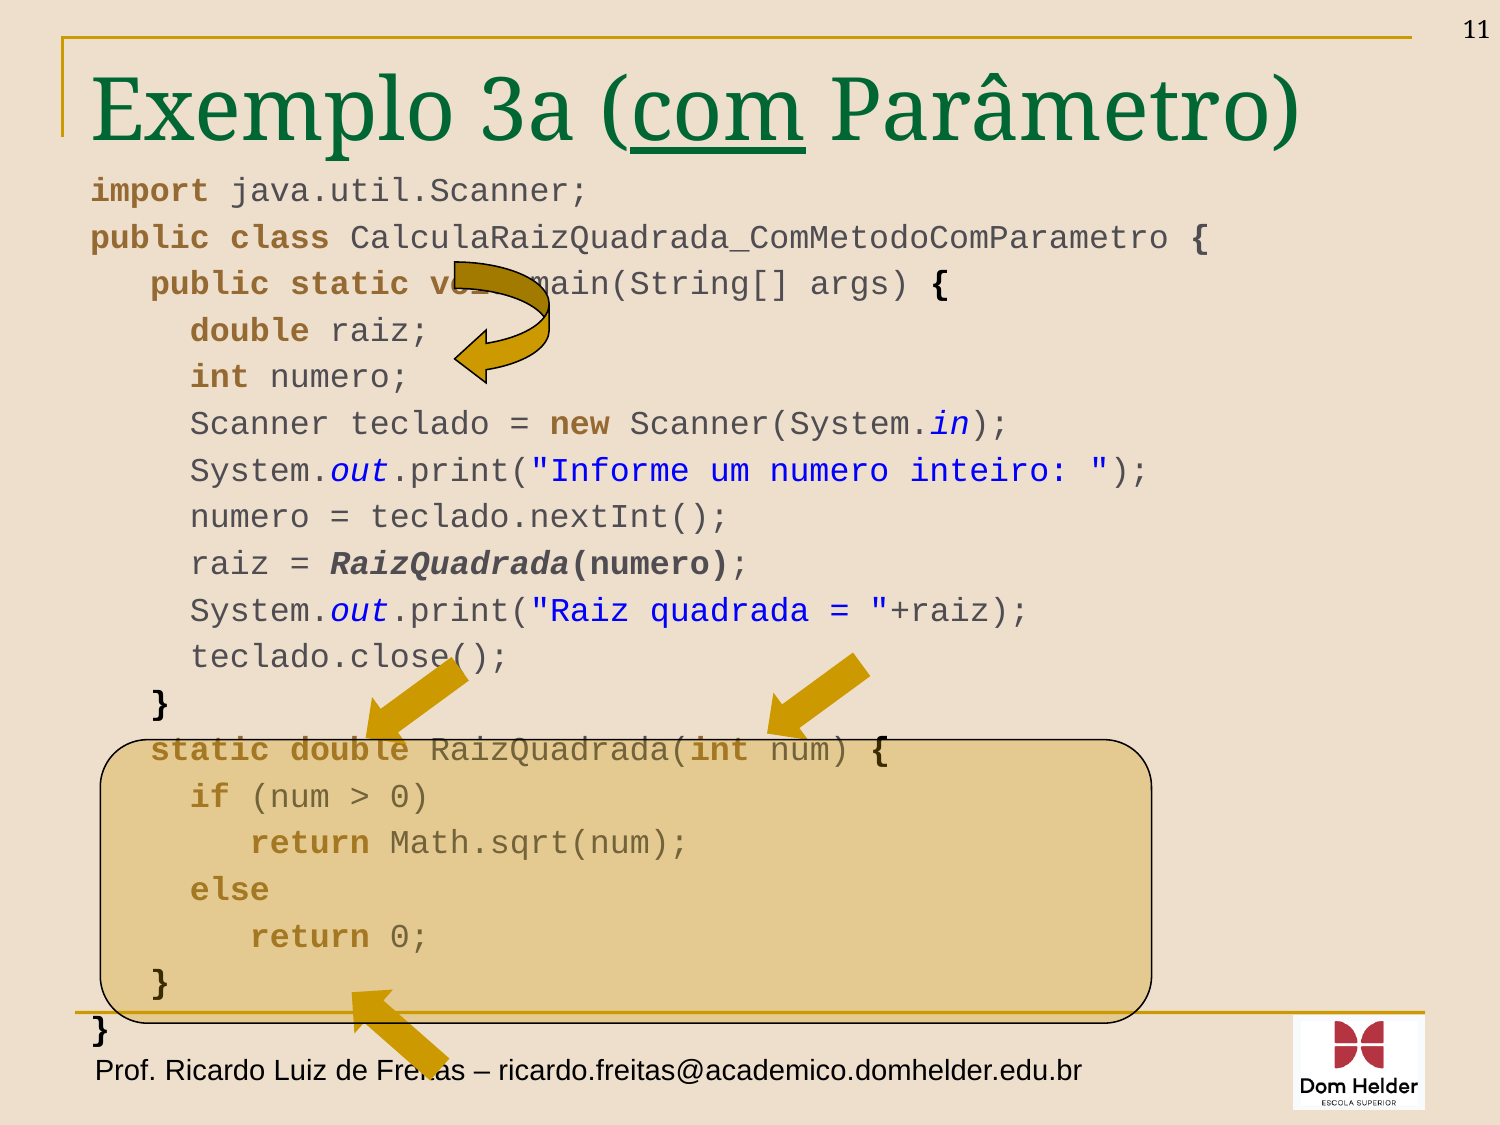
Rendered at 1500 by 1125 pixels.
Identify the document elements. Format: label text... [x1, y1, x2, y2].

text_box import java.util.Scanner; public class CalculaRaizQuadrada_ComMetodoComParametro { public static void main(String[] args) { double raiz; int numero; Scanner teclado = new Scanner(System.in); System.out.print("Informe um numero inteiro: "); numero = teclado.nextInt(); raiz = RaizQuadrada(numero); System.out.print("Raiz quadrada = "+raiz); teclado.close(); } static double RaizQuadrada(int num) { if (num > 0) return Math.sqrt(num); else return 0; } } [74, 160, 1471, 1024]
slide_number 11 [1392, 0, 1500, 55]
text_box [767, 652, 871, 739]
title Exemplo 3a (com Parâmetro) [75, 45, 1425, 160]
text_box [365, 656, 469, 739]
text_box [454, 261, 550, 383]
text_box [100, 739, 1152, 1024]
text_box [365, 1024, 450, 1081]
picture [1293, 1024, 1425, 1110]
text_box [353, 1024, 363, 1034]
